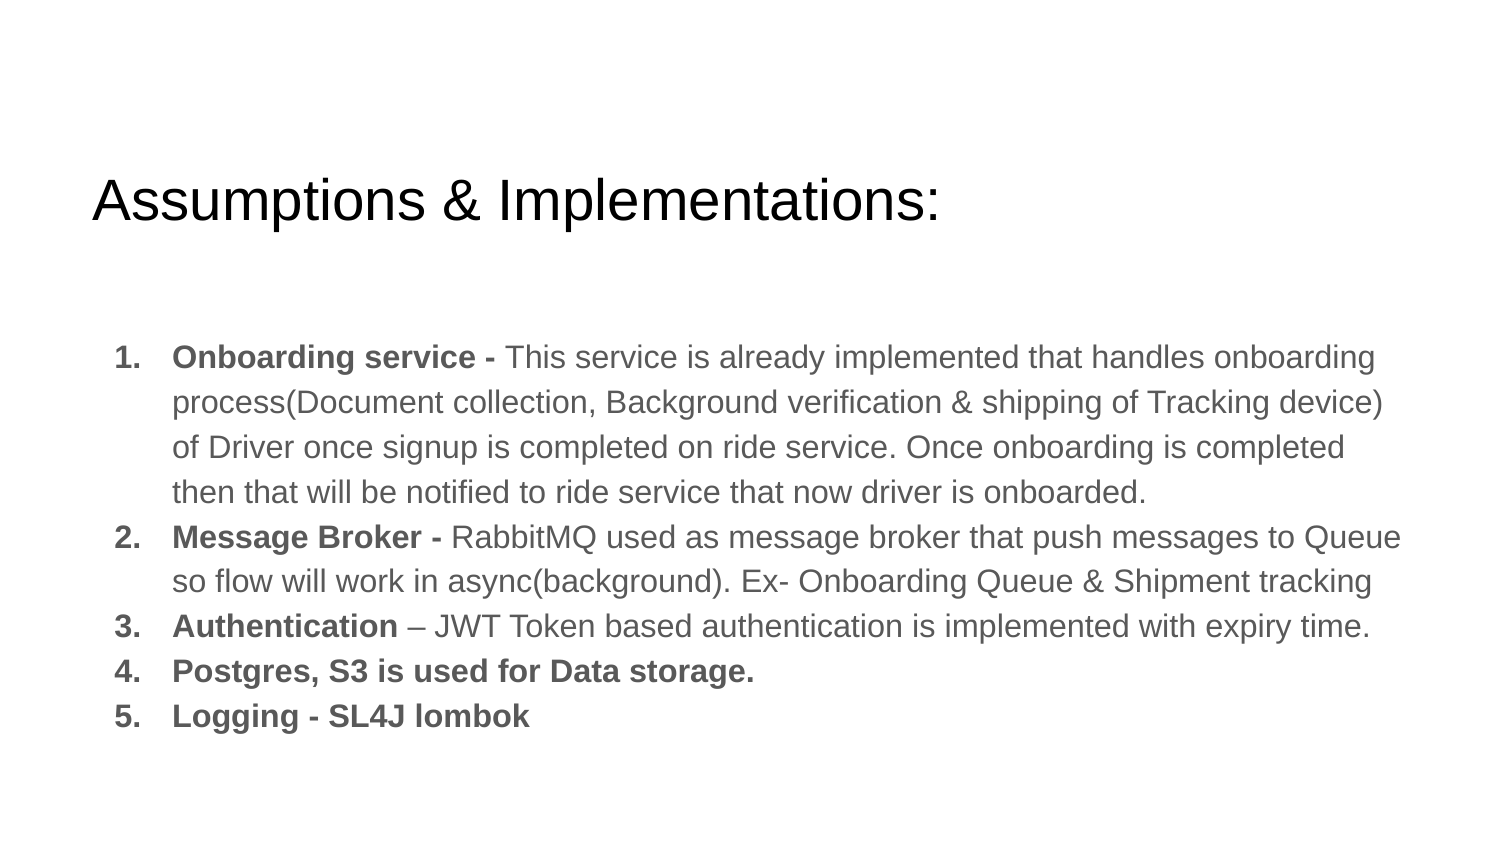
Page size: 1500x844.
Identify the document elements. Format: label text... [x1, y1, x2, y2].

title Assumptions & Implementations: [77, 121, 1427, 248]
list Onboarding service - This service is already implemented that handles onboarding process(Document collection, Background verification & shipping of Tracking device) of Driver once signup is completed on ride service. Once onboarding is completed then that will be notified to ride service that now driver is onboarded. Message Broker - RabbitMQ used as message broker that push messages to Queue so flow will work in async(background). Ex- Onboarding Queue & Shipment tracking Authentication – JWT Token based authentication is implemented with expiry time. Postgres, S3 is used for Data storage. Logging - SL4J lombok [77, 314, 1427, 760]
